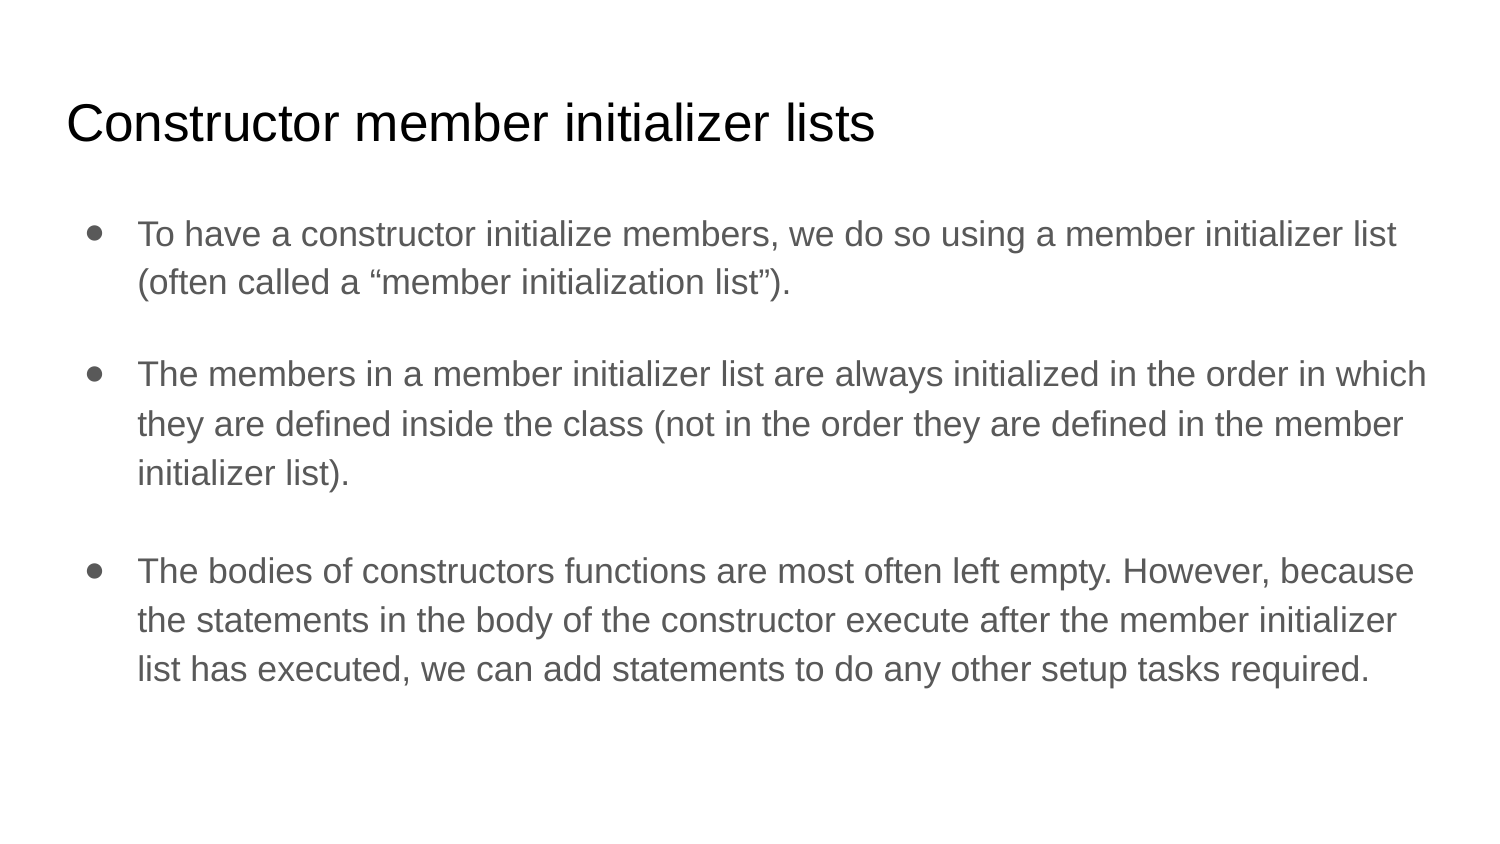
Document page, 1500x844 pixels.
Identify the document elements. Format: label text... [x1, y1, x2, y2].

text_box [869, 387, 1398, 396]
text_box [834, 432, 1386, 445]
list To have a constructor initialize members, we do so using a member initializer list (often called a “member initialization list”). The members in a member initializer list are always initialized in the order in which they are defined inside the class (not in the order they are defined in the member initializer list). The bodies of constructors functions are most often left empty. However, because the statements in the body of the constructor execute after the member initializer list has executed, we can add statements to do any other setup tasks required. [51, 189, 1449, 750]
title Constructor member initializer lists [51, 72, 1449, 167]
